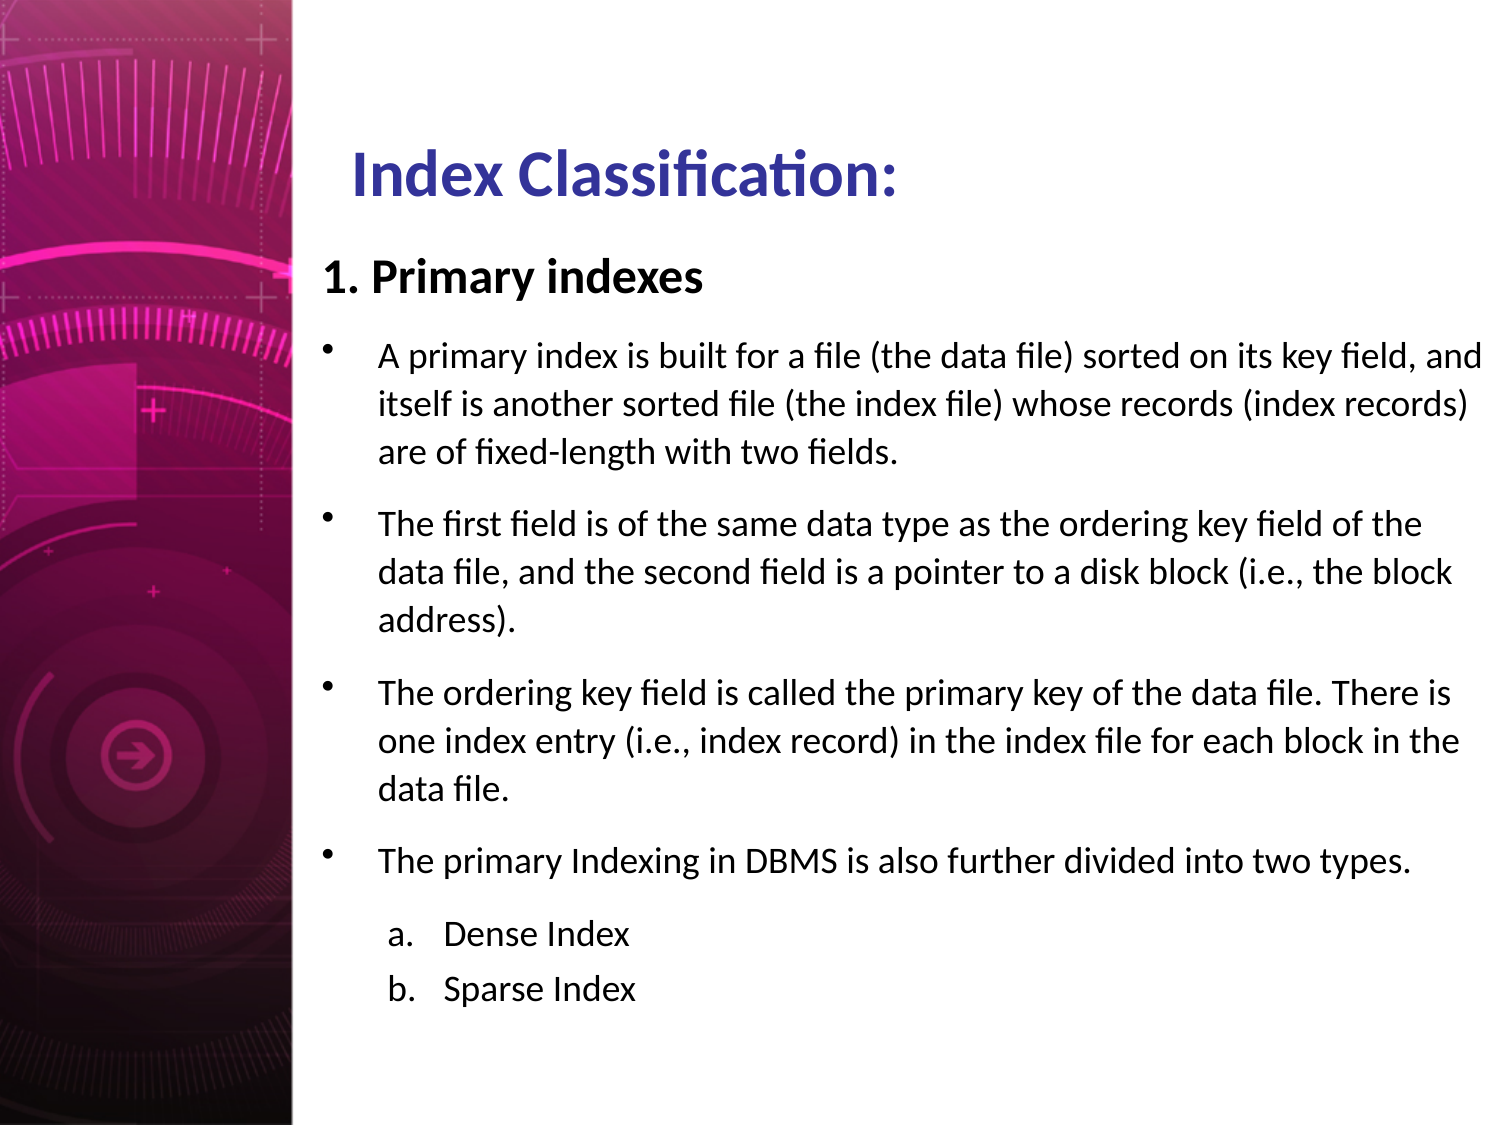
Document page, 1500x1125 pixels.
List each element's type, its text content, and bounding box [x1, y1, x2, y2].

list 1. Primary indexes A primary index is built for a file (the data file) sorted on its key field, and itself is another sorted file (the index file) whose records (index records) are of fixed-length with two fields. The first field is of the same data type as the ordering key field of the data file, and the second field is a pointer to a disk block (i.e., the block address). The ordering key field is called the primary key of the data file. There is one index entry (i.e., index record) in the index file for each block in the data file. The primary Indexing in DBMS is also further divided into two types. Dense Index Sparse Index [306, 231, 1500, 1024]
picture [0, 0, 1500, 1125]
title Index Classification: [336, 73, 1471, 231]
